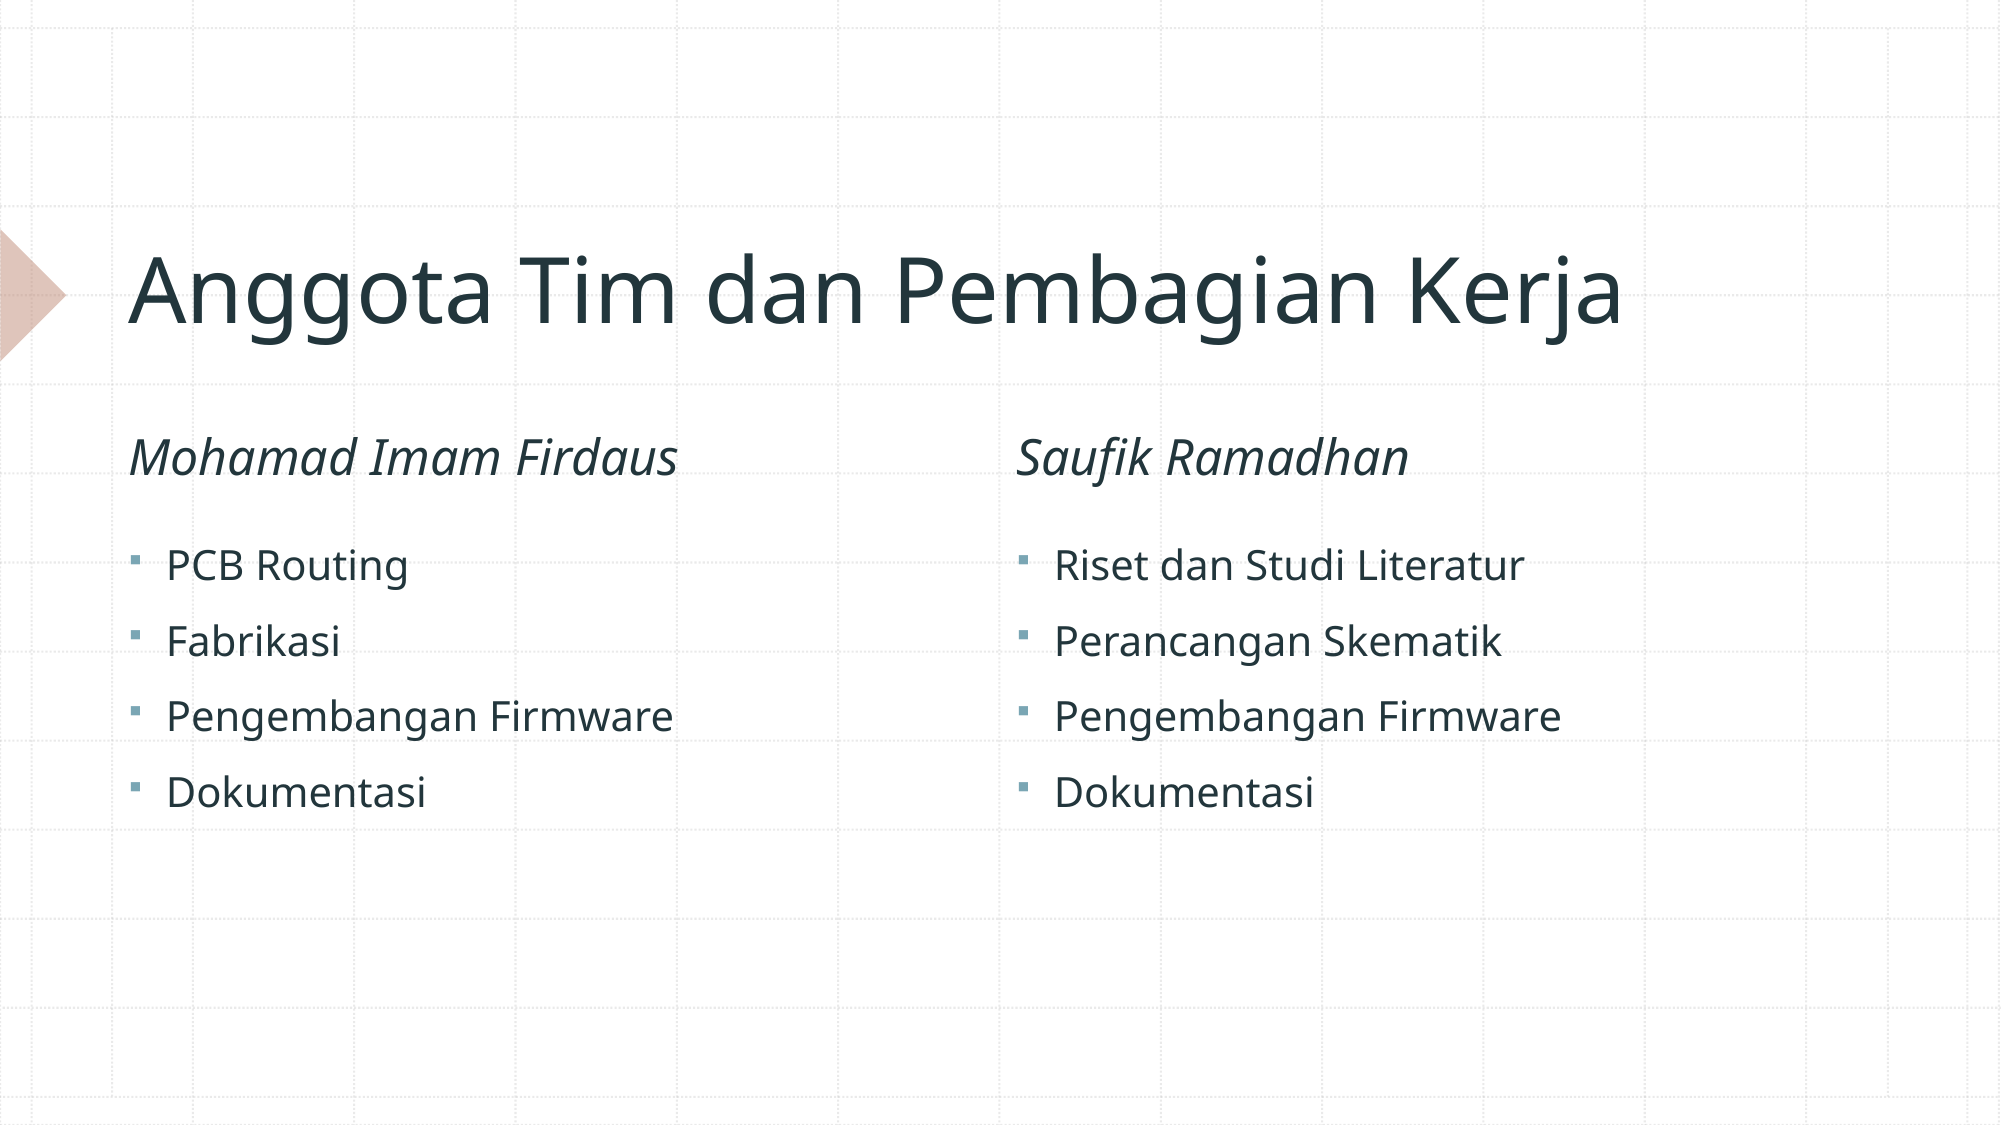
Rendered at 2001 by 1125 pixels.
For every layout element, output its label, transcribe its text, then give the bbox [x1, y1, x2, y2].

list PCB Routing Fabrikasi Pengembangan Firmware Dokumentasi [113, 526, 928, 965]
list Riset dan Studi Literatur Perancangan Skematik Pengembangan Firmware Dokumentasi [1001, 526, 1806, 965]
list Mohamad Imam Firdaus [113, 404, 928, 494]
title Anggota Tim dan Pembagian Kerja [113, 118, 1807, 350]
list Saufik Ramadhan [1001, 404, 1806, 494]
